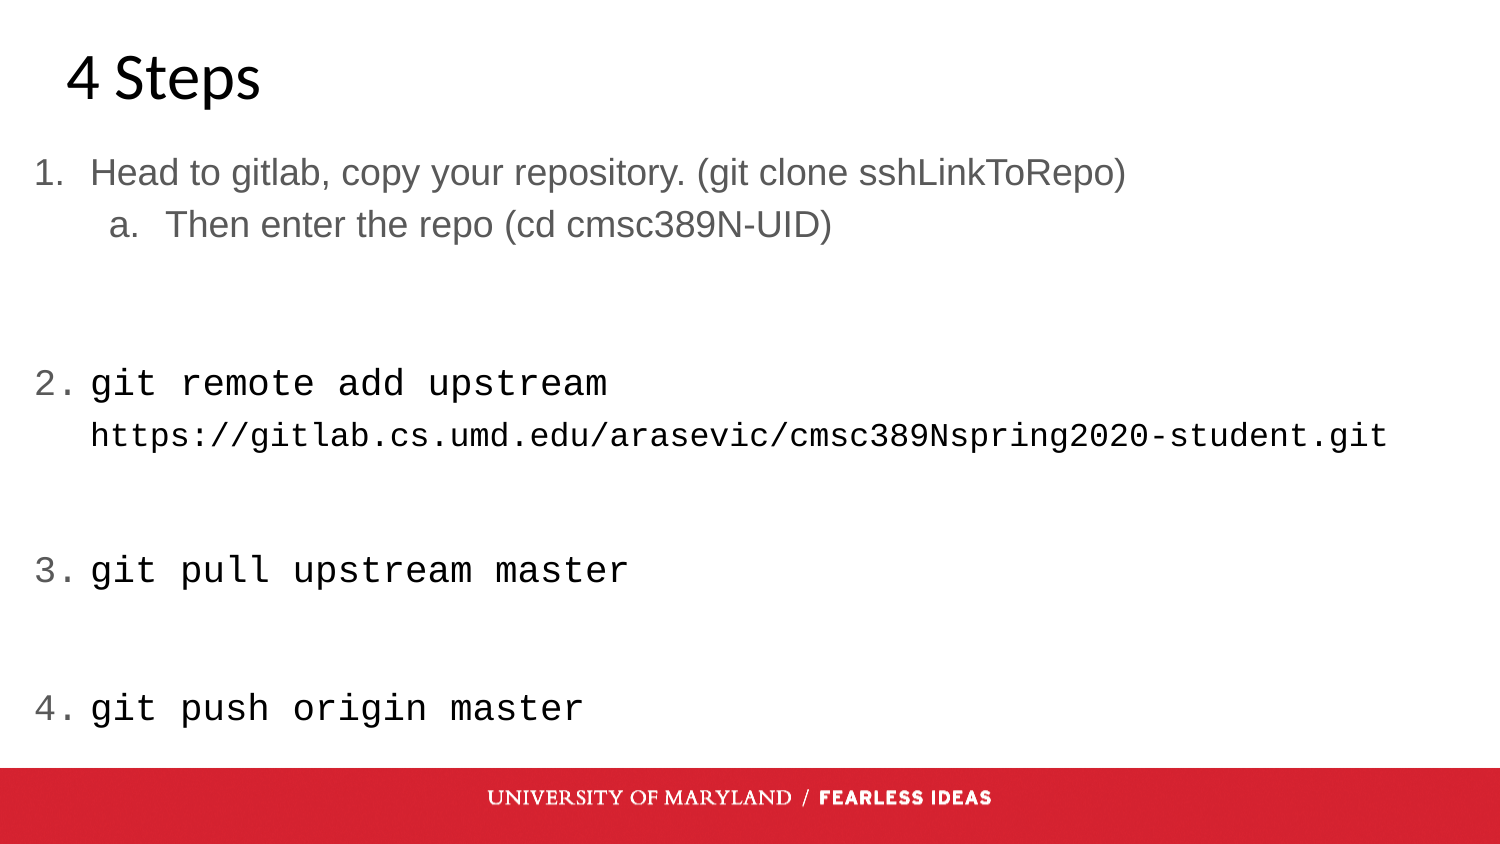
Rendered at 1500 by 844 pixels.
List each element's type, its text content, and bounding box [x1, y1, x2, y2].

title 4 Steps [51, 17, 1449, 112]
picture [0, 767, 1500, 844]
list Head to gitlab, copy your repository. (git clone sshLinkToRepo) Then enter the repo (cd cmsc389N-UID) git remote add upstream https://gitlab.cs.umd.edu/arasevic/cmsc389Nspring2020-student.git git pull upstream master git push origin master [0, 126, 1500, 750]
